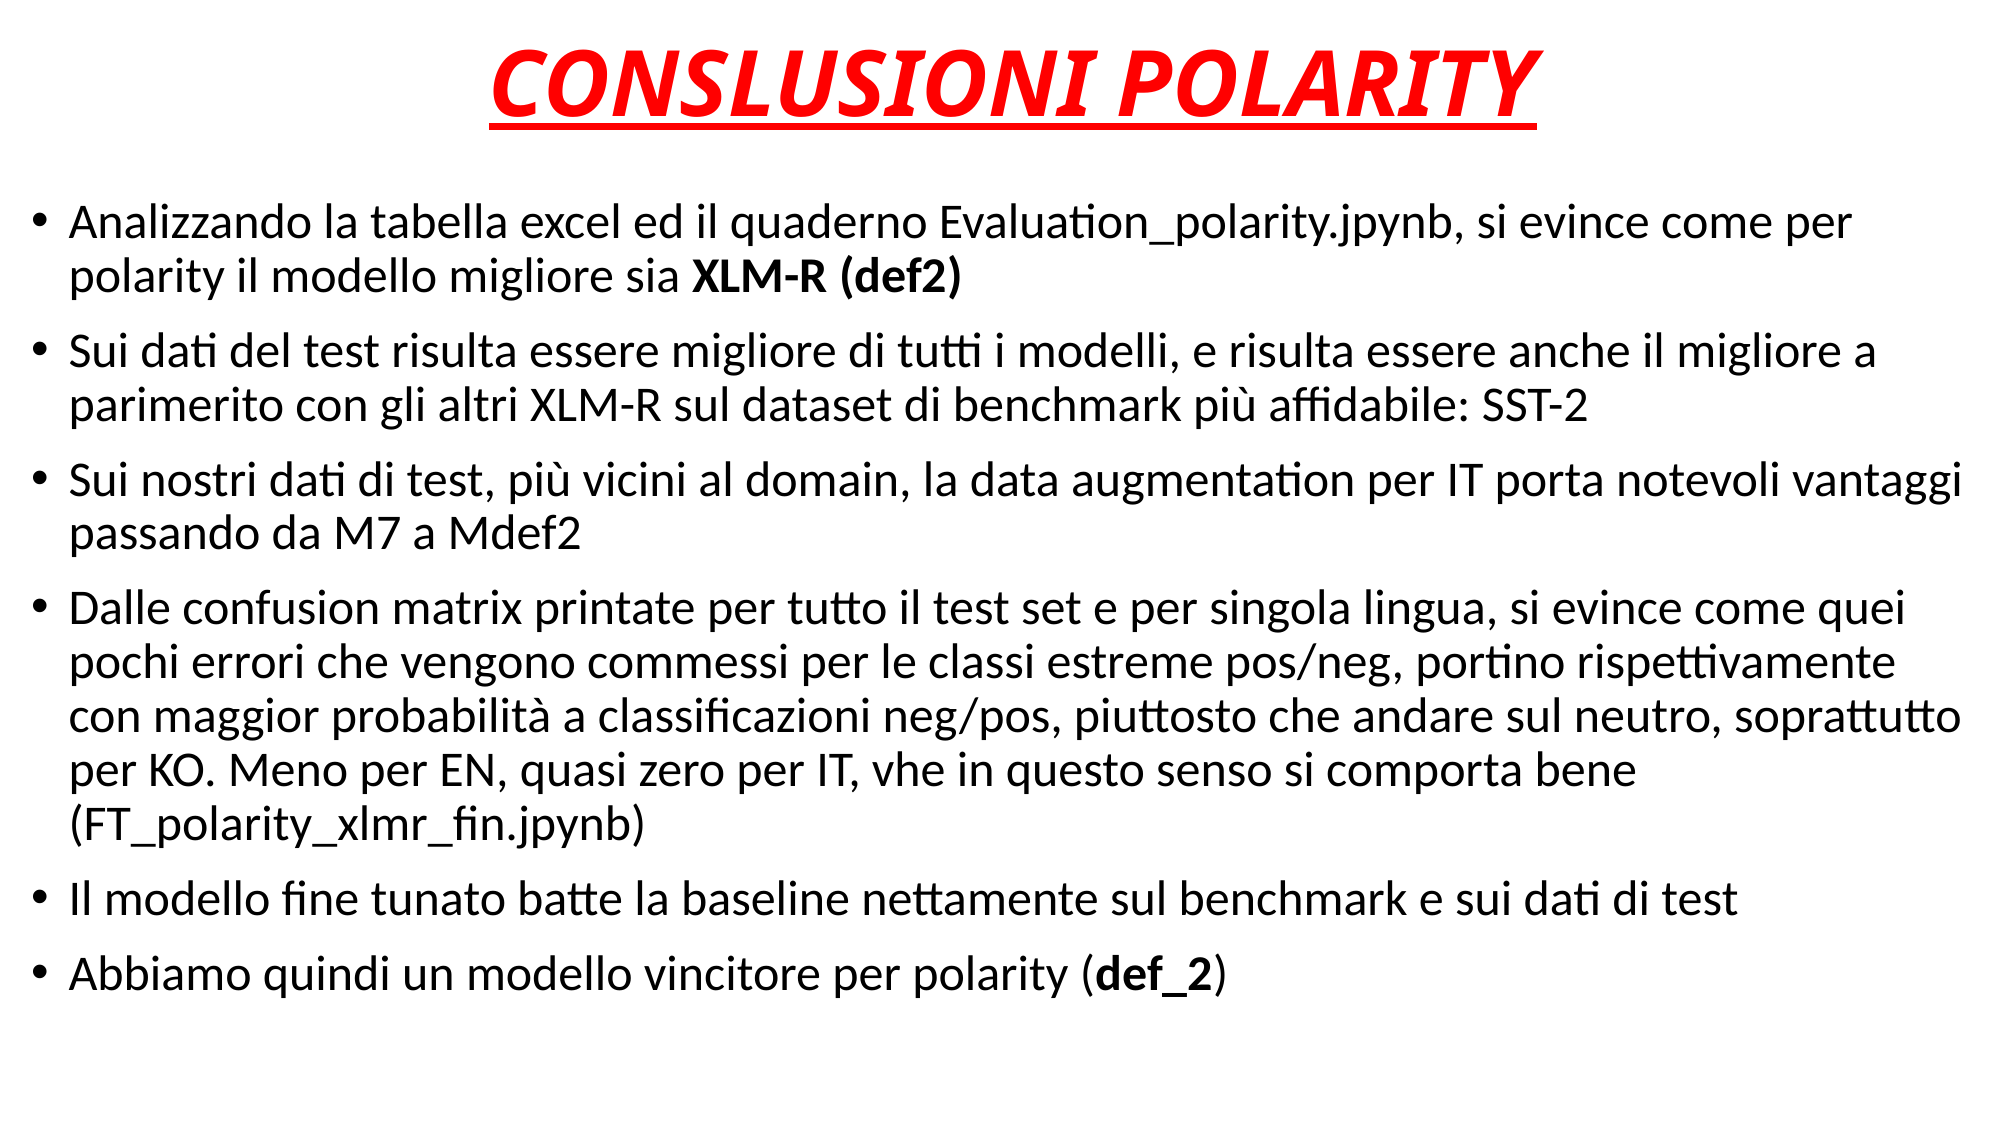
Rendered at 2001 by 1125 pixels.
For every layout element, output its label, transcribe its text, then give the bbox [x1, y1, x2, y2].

title CONSLUSIONI POLARITY [26, 13, 2000, 161]
list Analizzando la tabella excel ed il quaderno Evaluation_polarity.jpynb, si evince come per polarity il modello migliore sia XLM-R (def2) Sui dati del test risulta essere migliore di tutti i modelli, e risulta essere anche il migliore a parimerito con gli altri XLM-R sul dataset di benchmark più affidabile: SST-2 Sui nostri dati di test, più vicini al domain, la data augmentation per IT porta notevoli vantaggi passando da M7 a Mdef2 Dalle confusion matrix printate per tutto il test set e per singola lingua, si evince come quei pochi errori che vengono commessi per le classi estreme pos/neg, portino rispettivamente con maggior probabilità a classificazioni neg/pos, piuttosto che andare sul neutro, soprattutto per KO. Meno per EN, quasi zero per IT, vhe in questo senso si comporta bene (FT_polarity_xlmr_fin.jpynb) Il modello fine tunato batte la baseline nettamente sul benchmark e sui dati di test Abbiamo quindi un modello vincitore per polarity (def_2) [16, 187, 1980, 1114]
